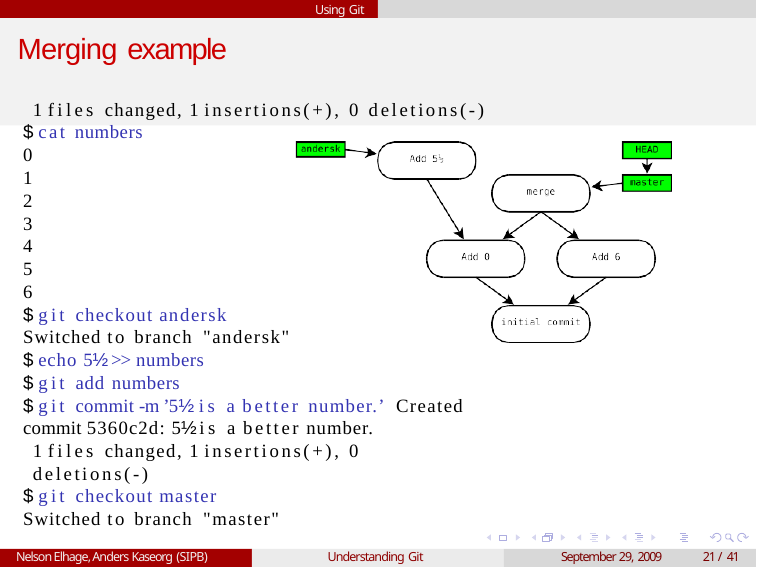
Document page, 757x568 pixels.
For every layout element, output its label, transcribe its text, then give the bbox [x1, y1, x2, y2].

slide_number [558, 549, 675, 568]
text_box [503, 548, 756, 567]
text_box Understanding Git [325, 549, 431, 564]
title Merging example [0, 18, 756, 126]
text_box [295, 141, 672, 343]
text_box [377, 0, 756, 18]
text_box [0, 548, 251, 567]
text_box 1 files changed, 1 insertions(+), 0 deletions(-) $ cat numbers 0 1 2 3 4 5 6 $ git checkout andersk Switched to branch "andersk" $ echo 5½ >> numbers $ git add numbers $ git commit -m ’5½ is a better number.’ Created commit 5360c2d: 5½ is a better number. 1 files changed, 1 insertions(+), 0 deletions(-) $ git checkout master Switched to branch "master" [21, 95, 506, 530]
text_box [251, 548, 503, 567]
text_box Using Git [312, 0, 369, 17]
footer Nelson Elhage, Anders Kaseorg (SIPB) [13, 549, 238, 568]
text_box 21 / 41 [700, 549, 747, 564]
